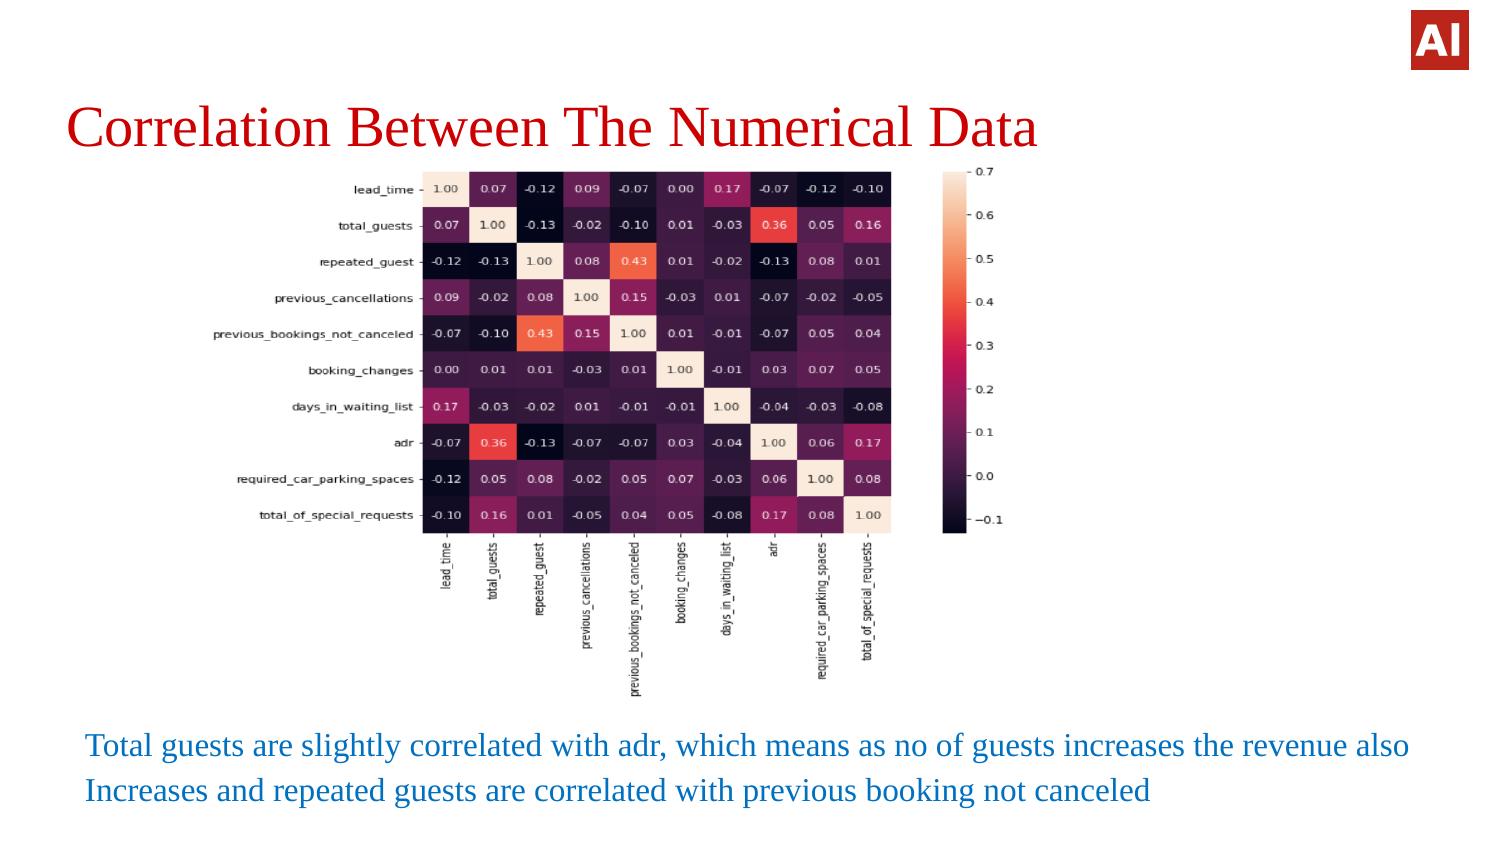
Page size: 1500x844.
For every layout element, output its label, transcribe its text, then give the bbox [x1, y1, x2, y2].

picture [1411, 10, 1469, 70]
picture [194, 166, 1035, 710]
list Total guests are slightly correlated with adr, which means as no of guests increases the revenue also Increases and repeated guests are correlated with previous booking not canceled [51, 157, 1449, 832]
title Correlation Between The Numerical Data [51, 72, 1449, 157]
